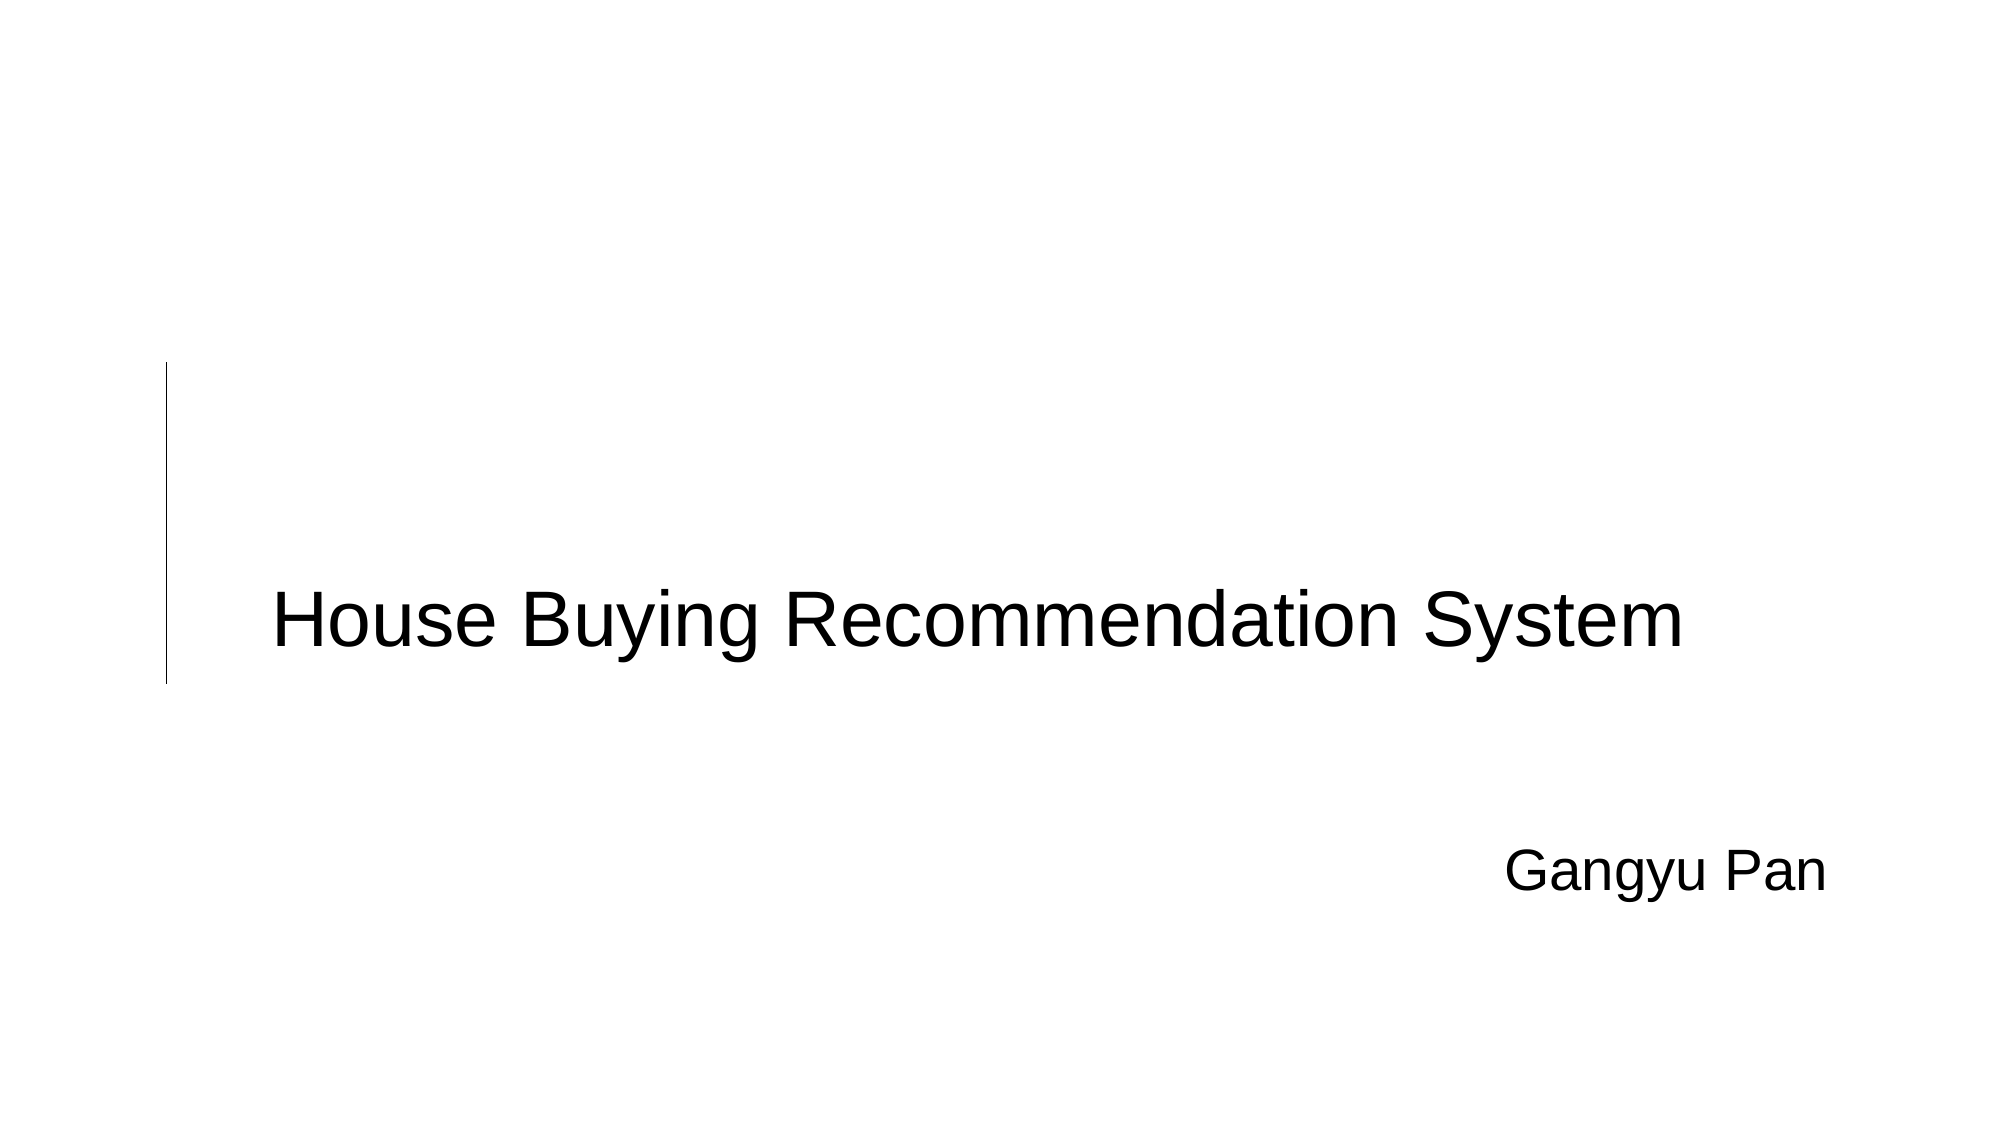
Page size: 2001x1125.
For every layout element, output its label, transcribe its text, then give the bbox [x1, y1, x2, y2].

title House Buying Recommendation System [186, 473, 1769, 670]
subtitle Gangyu Pan [1489, 810, 1902, 880]
